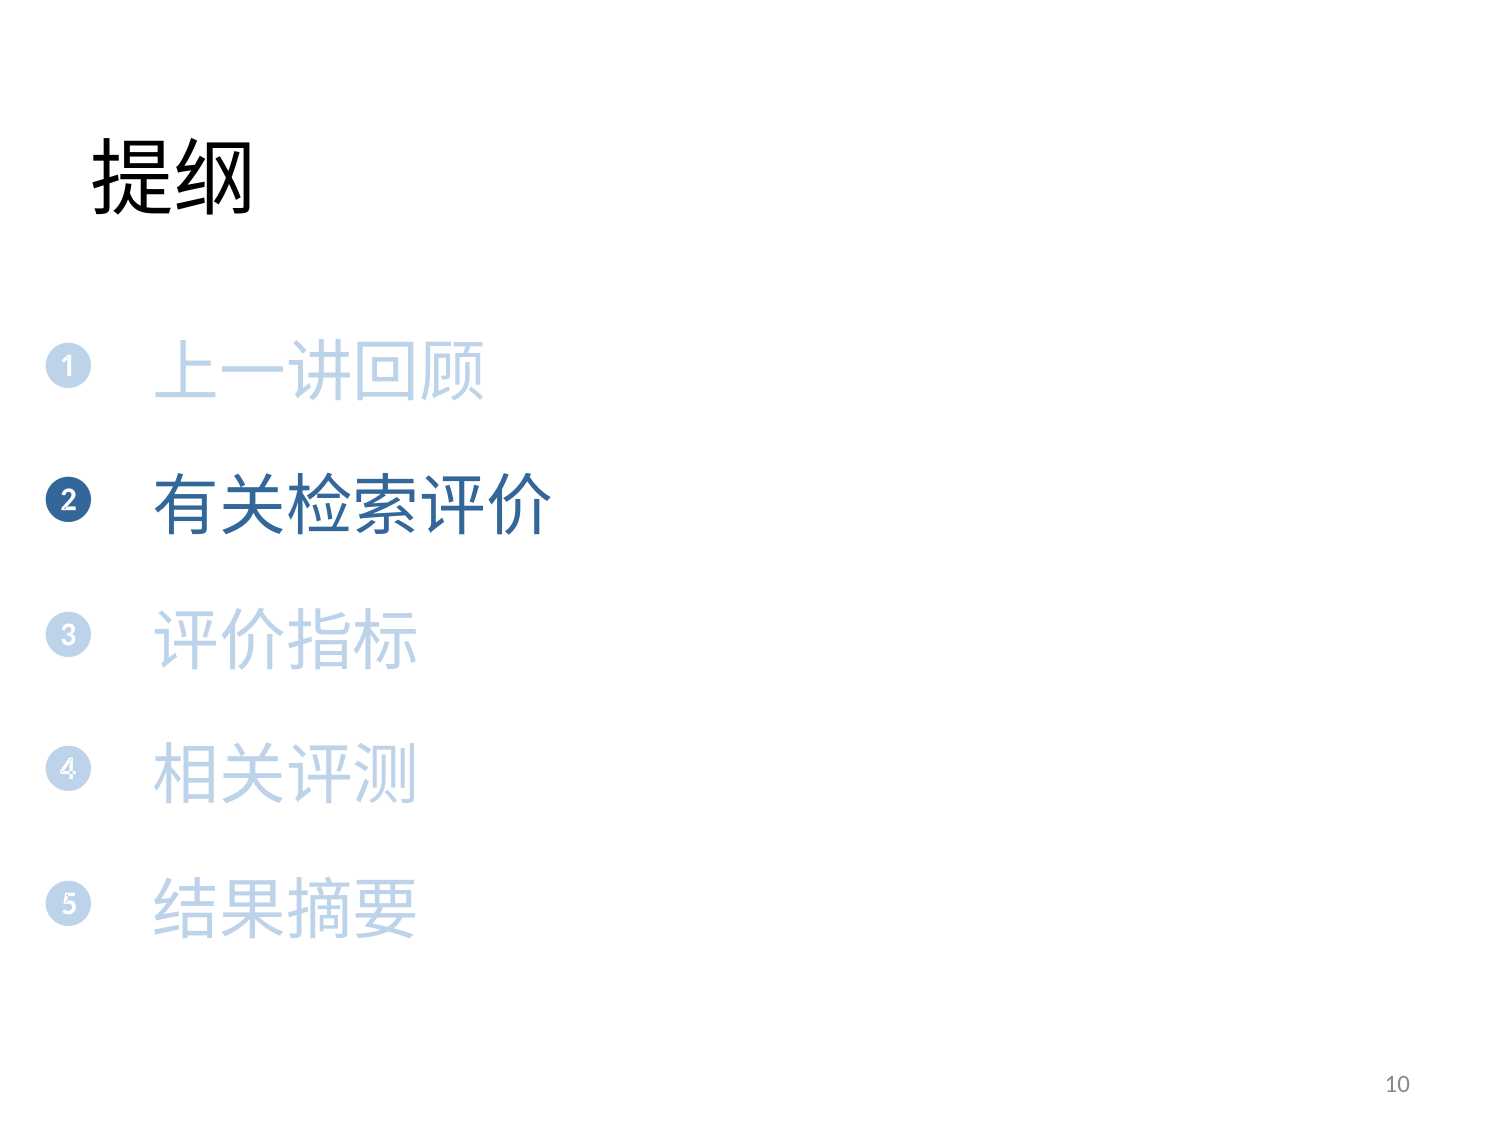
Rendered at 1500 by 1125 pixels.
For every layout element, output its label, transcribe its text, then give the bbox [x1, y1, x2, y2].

title 提纲 [74, 44, 1426, 233]
slide_number 10 [1074, 1062, 1425, 1103]
text_box 上一讲回顾 有关检索评价 评价指标 相关评测 结果摘要 [22, 281, 1418, 1057]
